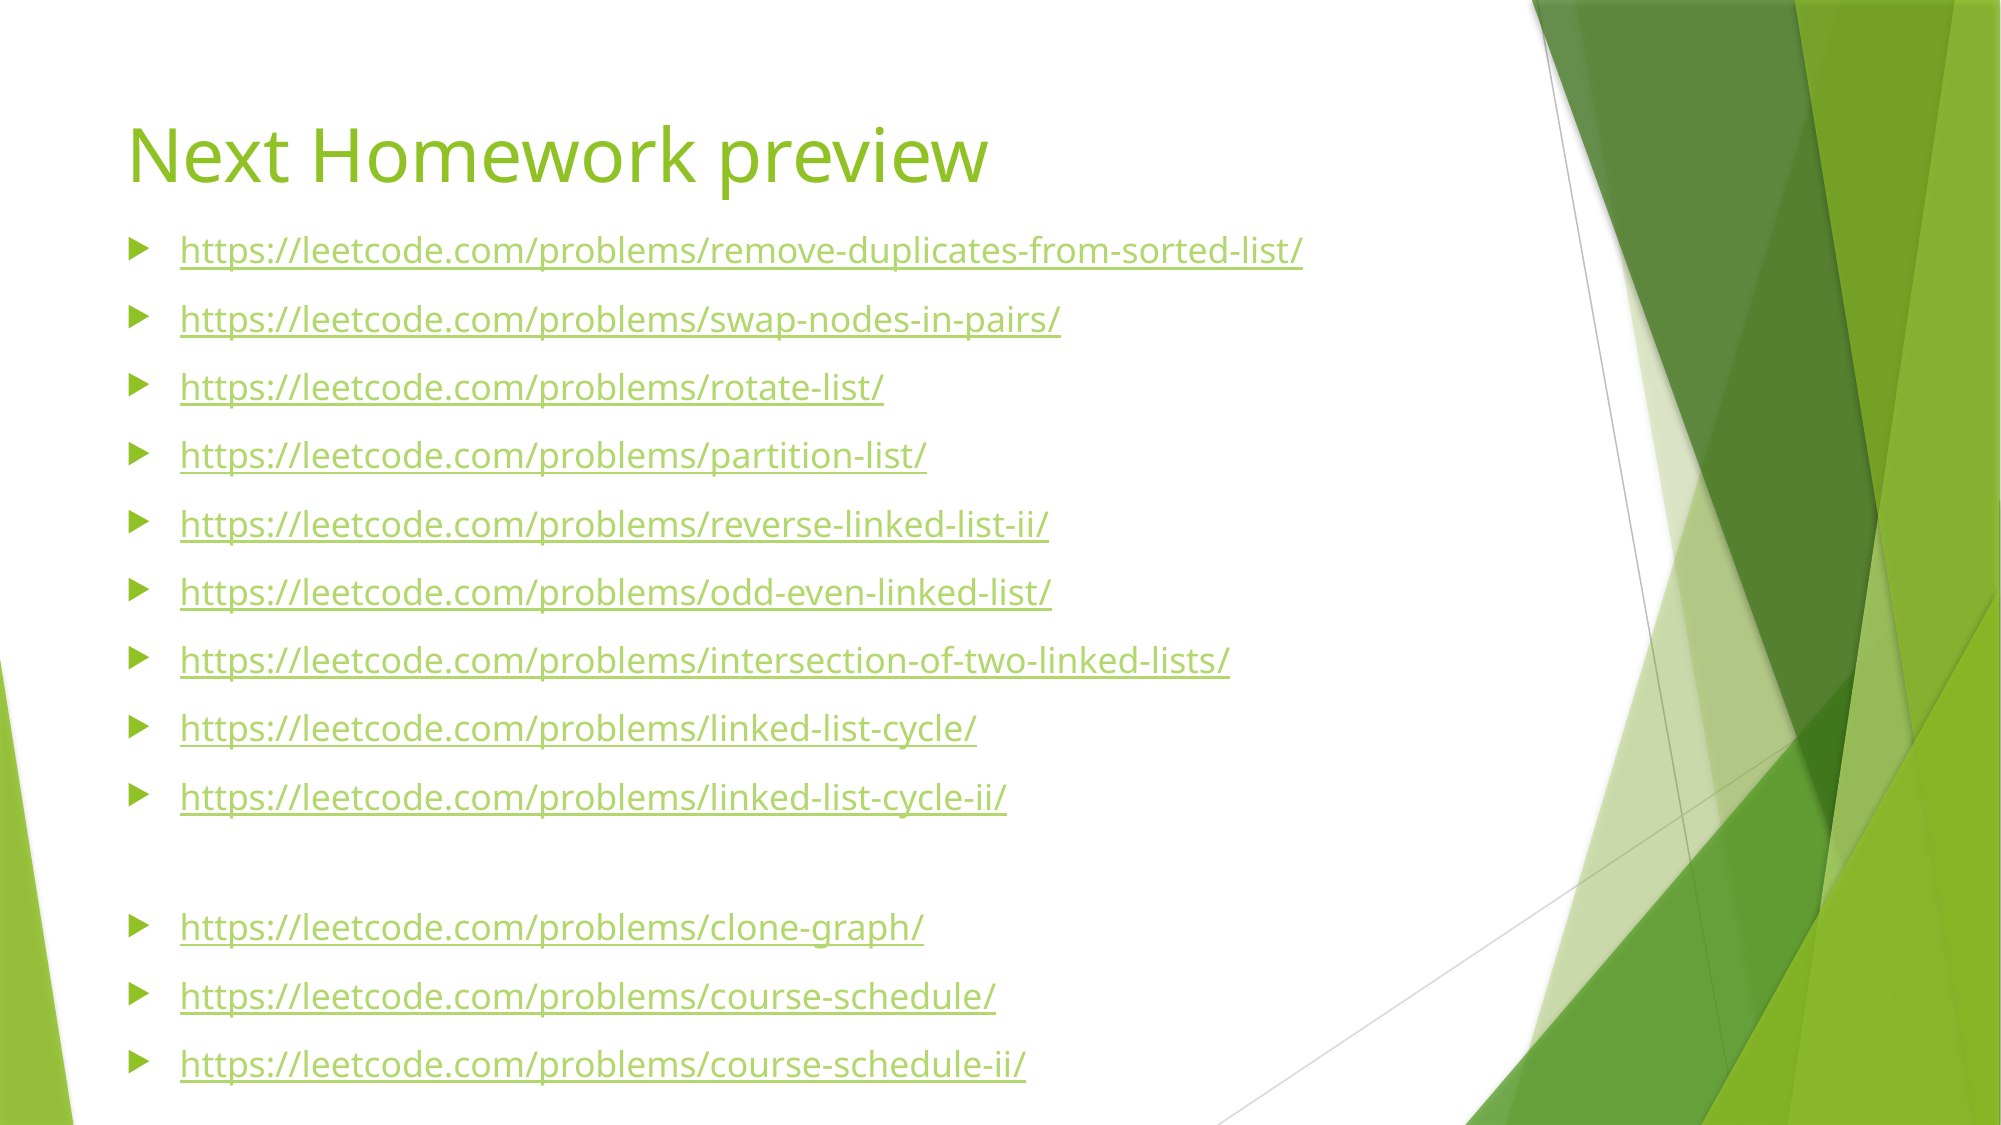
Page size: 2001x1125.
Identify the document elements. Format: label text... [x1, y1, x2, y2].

list https://leetcode.com/problems/remove-duplicates-from-sorted-list/ https://leetcode.com/problems/swap-nodes-in-pairs/ https://leetcode.com/problems/rotate-list/ https://leetcode.com/problems/partition-list/ https://leetcode.com/problems/reverse-linked-list-ii/ https://leetcode.com/problems/odd-even-linked-list/ https://leetcode.com/problems/intersection-of-two-linked-lists/ https://leetcode.com/problems/linked-list-cycle/ https://leetcode.com/problems/linked-list-cycle-ii/ https://leetcode.com/problems/clone-graph/ https://leetcode.com/problems/course-schedule/ https://leetcode.com/problems/course-schedule-ii/ [111, 220, 1852, 1105]
title Next Homework preview [111, 99, 1522, 220]
